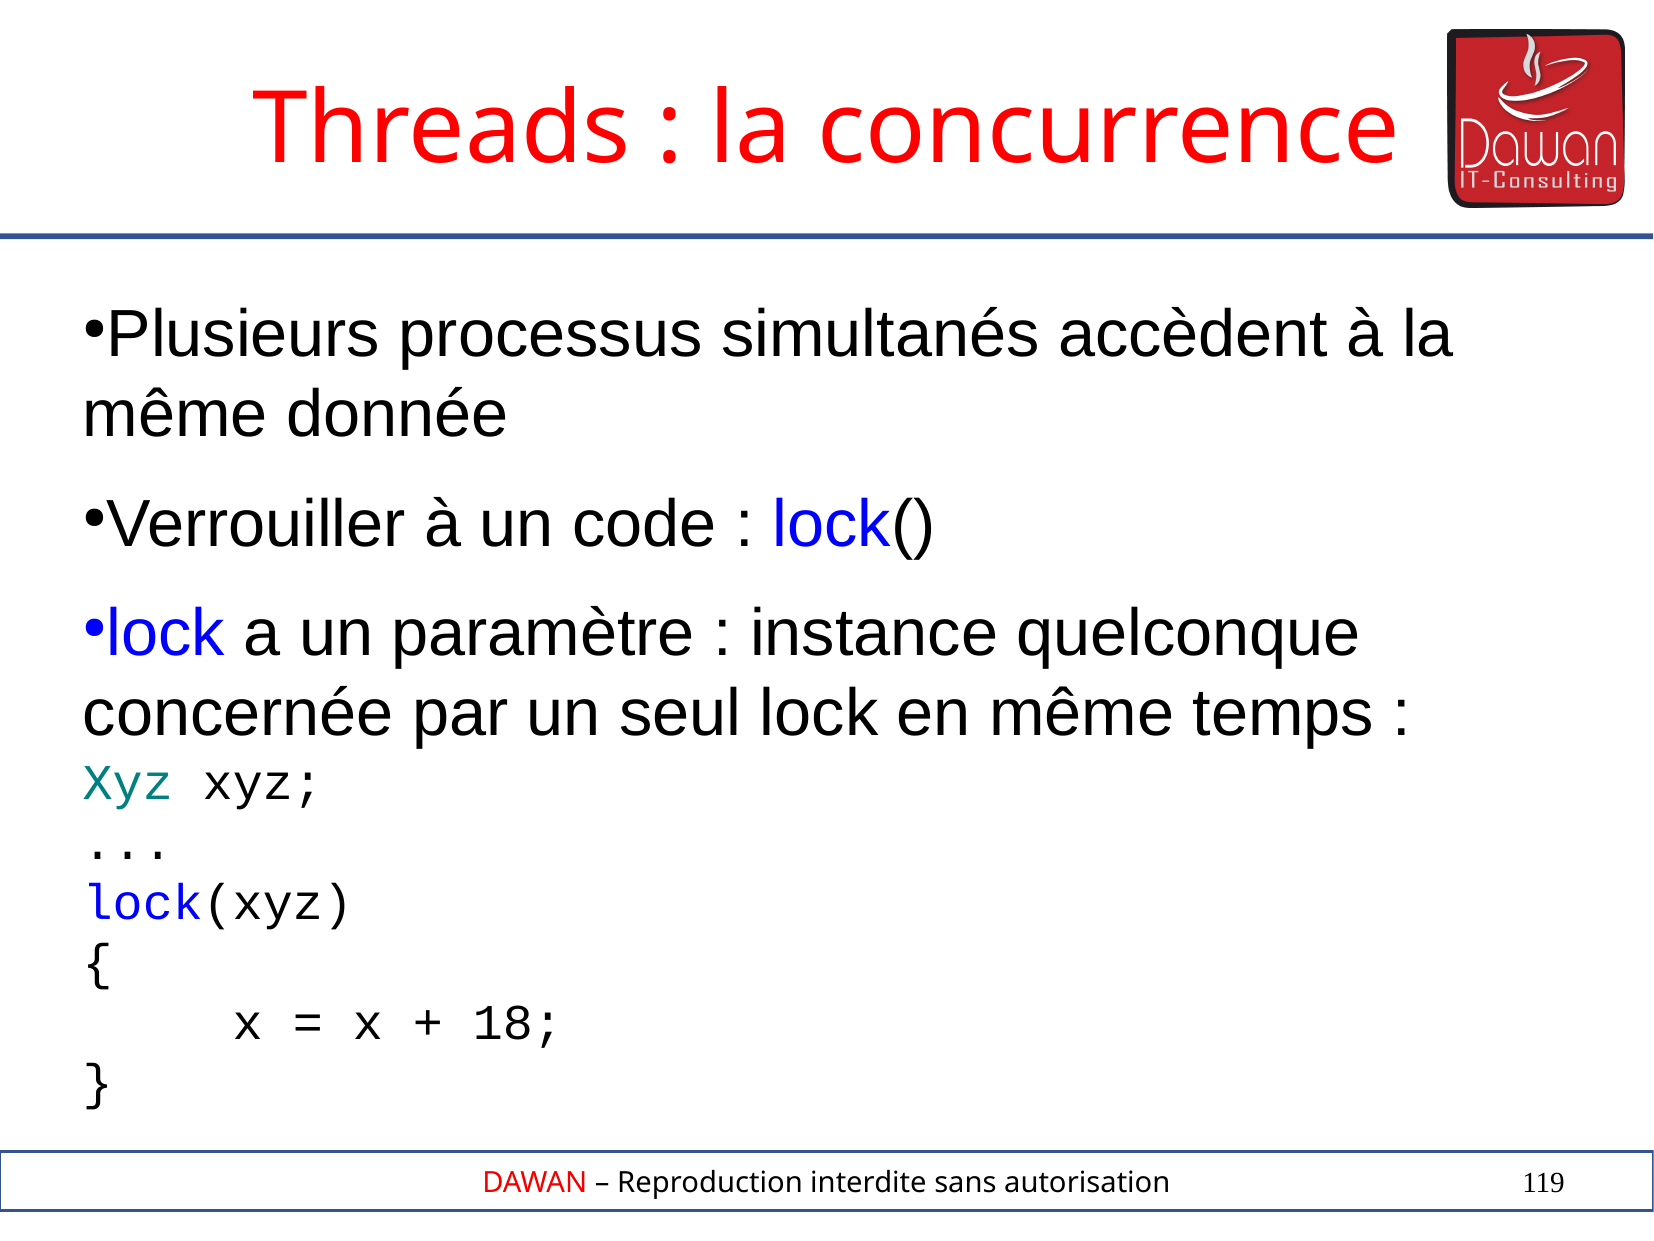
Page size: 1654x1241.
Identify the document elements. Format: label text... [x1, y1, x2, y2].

slide_number 119 [1185, 1163, 1565, 1228]
title Threads : la concurrence [82, 15, 1571, 229]
list Plusieurs processus simultanés accèdent à la même donnée Verrouiller à un code : lock() lock a un paramètre : instance quelconque concernée par un seul lock en même temps : Xyz xyz; ... lock(xyz) { x = x + 18; } [82, 290, 1571, 1094]
picture [1571, 29, 1625, 208]
